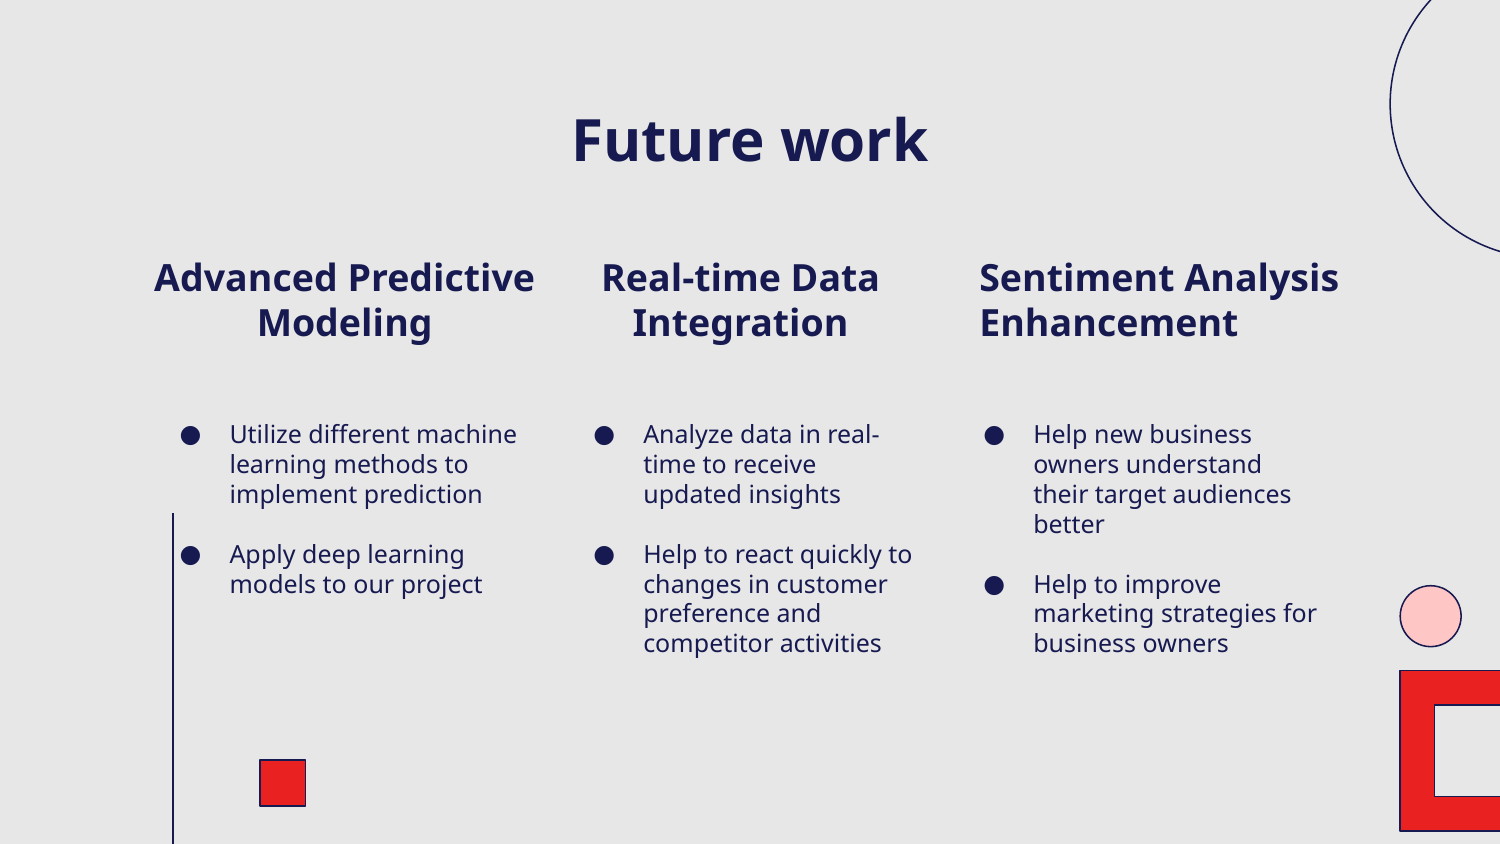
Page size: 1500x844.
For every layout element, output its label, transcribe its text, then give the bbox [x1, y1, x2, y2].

subtitle Analyze data in real-time to receive updated insights Help to react quickly to changes in customer preference and competitor activities [553, 403, 929, 635]
subtitle Real-time Data Integration [553, 226, 929, 359]
title Future work [118, 88, 1382, 183]
subtitle Sentiment Analysis Enhancement [964, 230, 1382, 360]
subtitle Advanced Predictive Modeling [118, 230, 572, 360]
subtitle Help new business owners understand their target audiences better Help to improve marketing strategies for business owners [943, 403, 1340, 635]
subtitle Utilize different machine learning methods to implement prediction Apply deep learning models to our project [139, 403, 536, 635]
